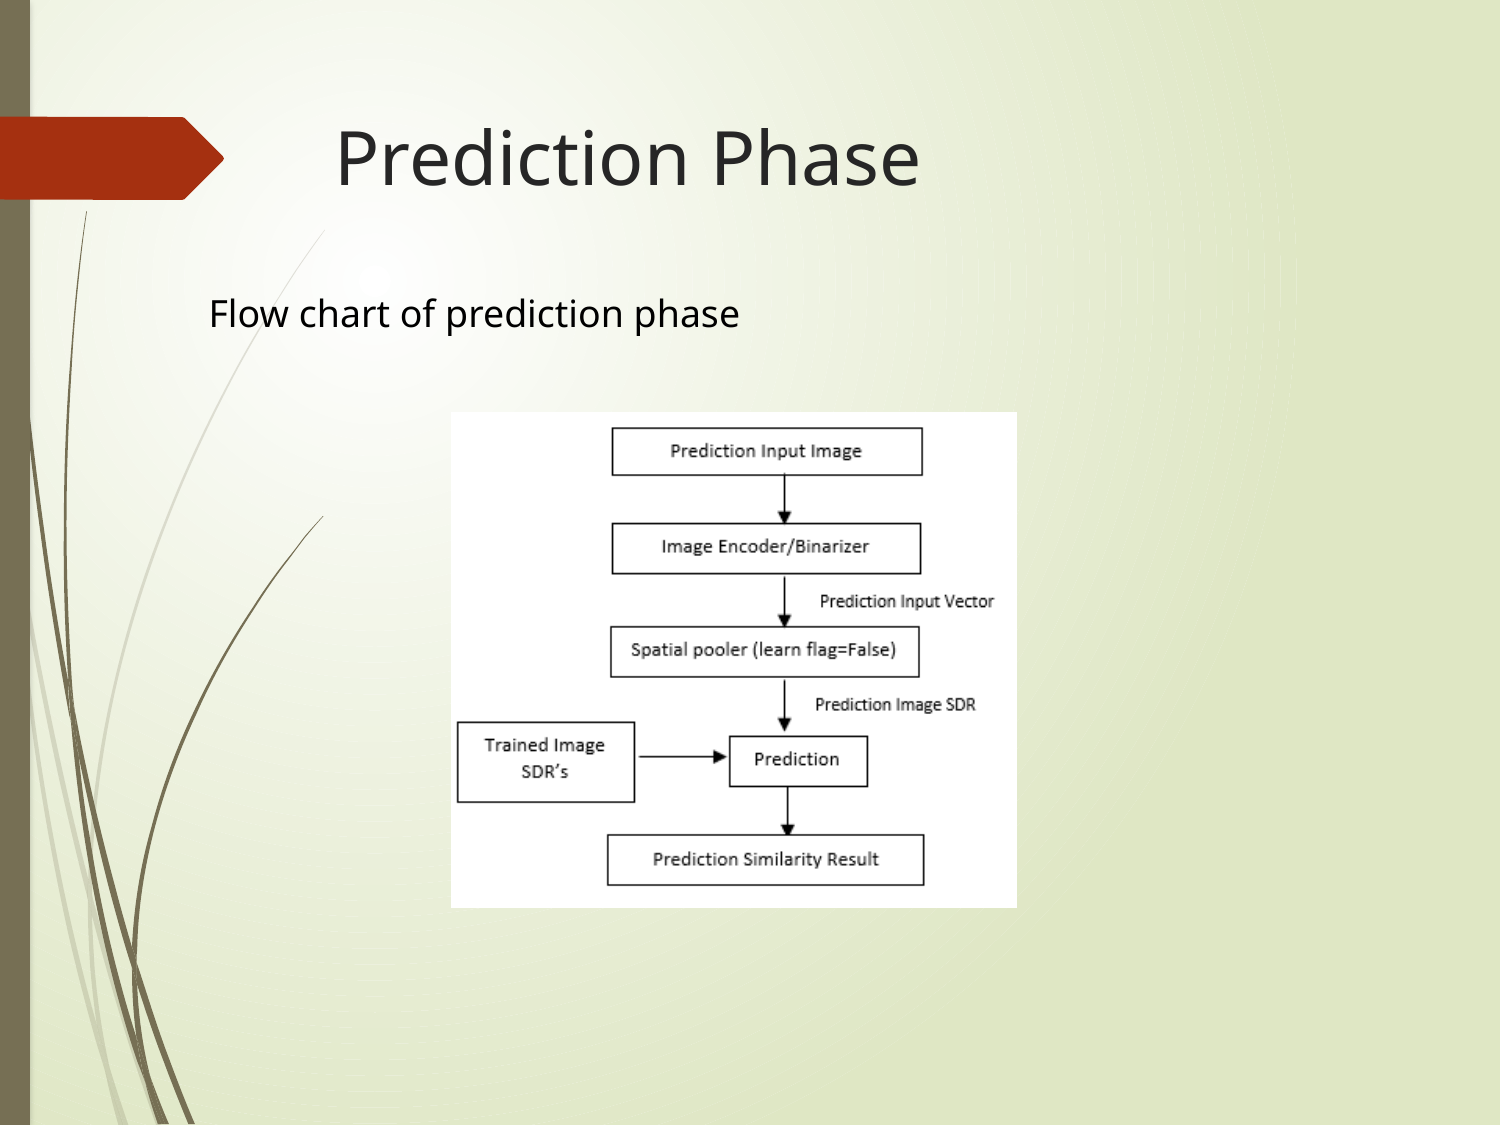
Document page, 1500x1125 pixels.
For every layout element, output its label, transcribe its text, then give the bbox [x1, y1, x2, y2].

title Prediction Phase [319, 102, 1400, 313]
text_box Flow chart of prediction phase [193, 282, 821, 343]
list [450, 411, 1018, 908]
